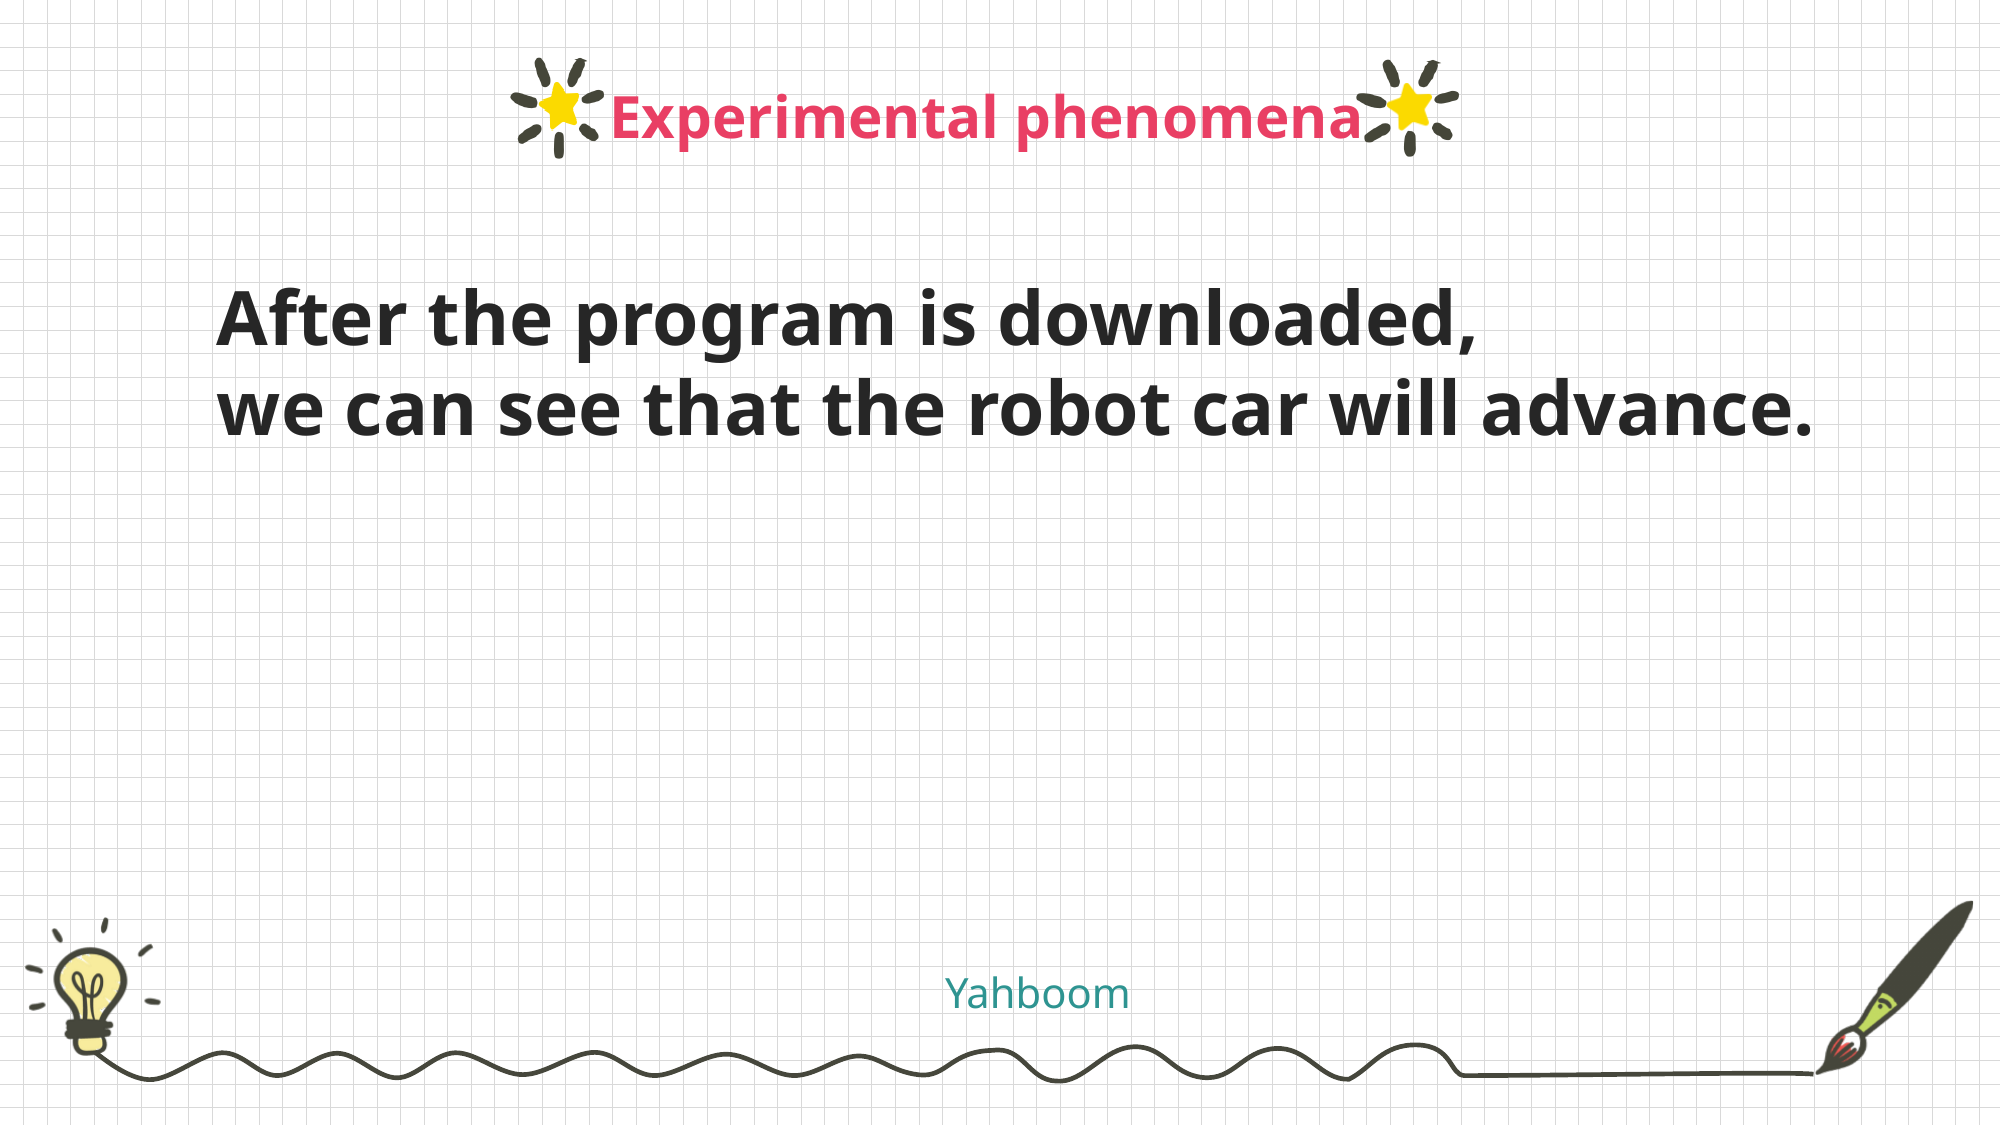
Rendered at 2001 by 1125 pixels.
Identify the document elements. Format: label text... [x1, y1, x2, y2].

picture [1816, 894, 1973, 1081]
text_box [1356, 59, 1459, 157]
picture [2, 893, 185, 1073]
text_box Yahboom [930, 959, 1159, 1025]
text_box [510, 57, 604, 159]
text_box Experimental phenomena [604, 72, 1379, 158]
text_box After the program is downloaded, we can see that the robot car will advance. [202, 262, 1840, 458]
